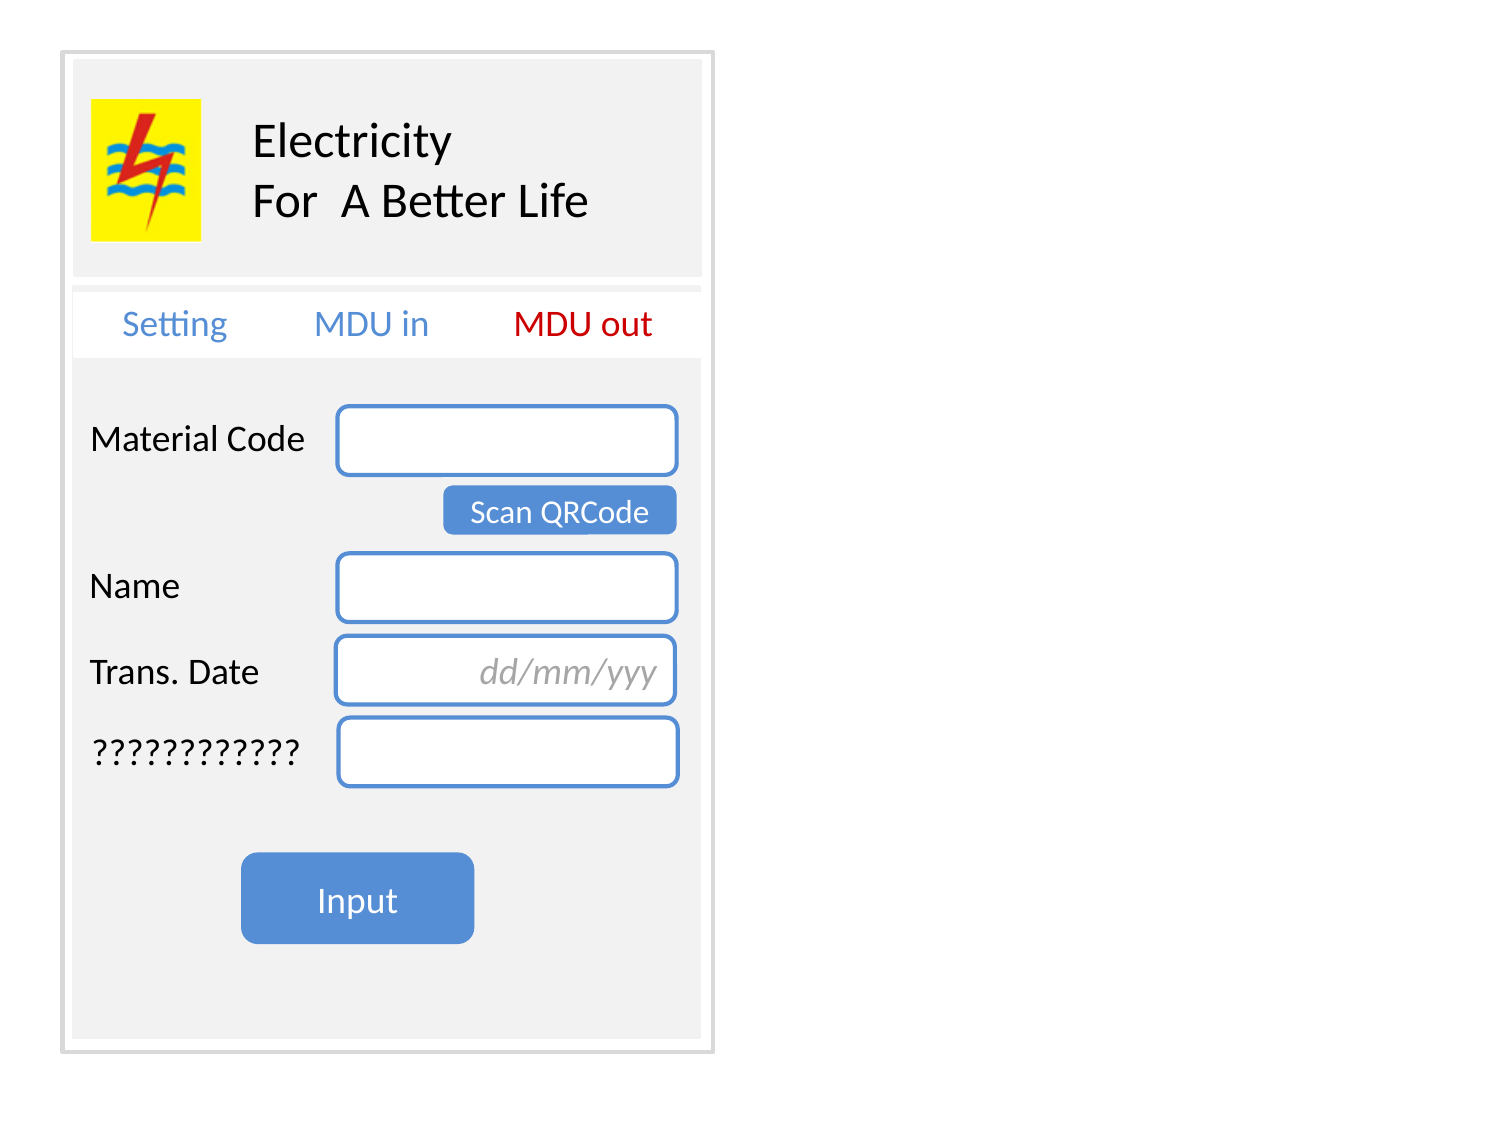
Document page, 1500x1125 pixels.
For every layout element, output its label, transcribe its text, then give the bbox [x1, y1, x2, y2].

text_box [72, 285, 701, 1039]
picture [90, 99, 202, 244]
text_box Setting [73, 292, 263, 352]
text_box dd/mm/yyy [333, 633, 678, 707]
text_box Scan QRCode [443, 485, 677, 535]
text_box MDU in [263, 292, 474, 352]
text_box MDU out [474, 292, 692, 352]
text_box [335, 404, 679, 478]
text_box Material Code [75, 406, 321, 466]
text_box [60, 50, 715, 1054]
text_box [73, 59, 702, 277]
text_box Trans. Date [74, 639, 275, 700]
text_box Name [74, 553, 196, 614]
text_box Electricity For A Better Life [237, 99, 684, 235]
text_box [73, 292, 702, 358]
text_box [336, 715, 680, 789]
text_box Input [241, 852, 475, 945]
text_box [335, 551, 679, 625]
text_box ???????????? [76, 720, 317, 781]
